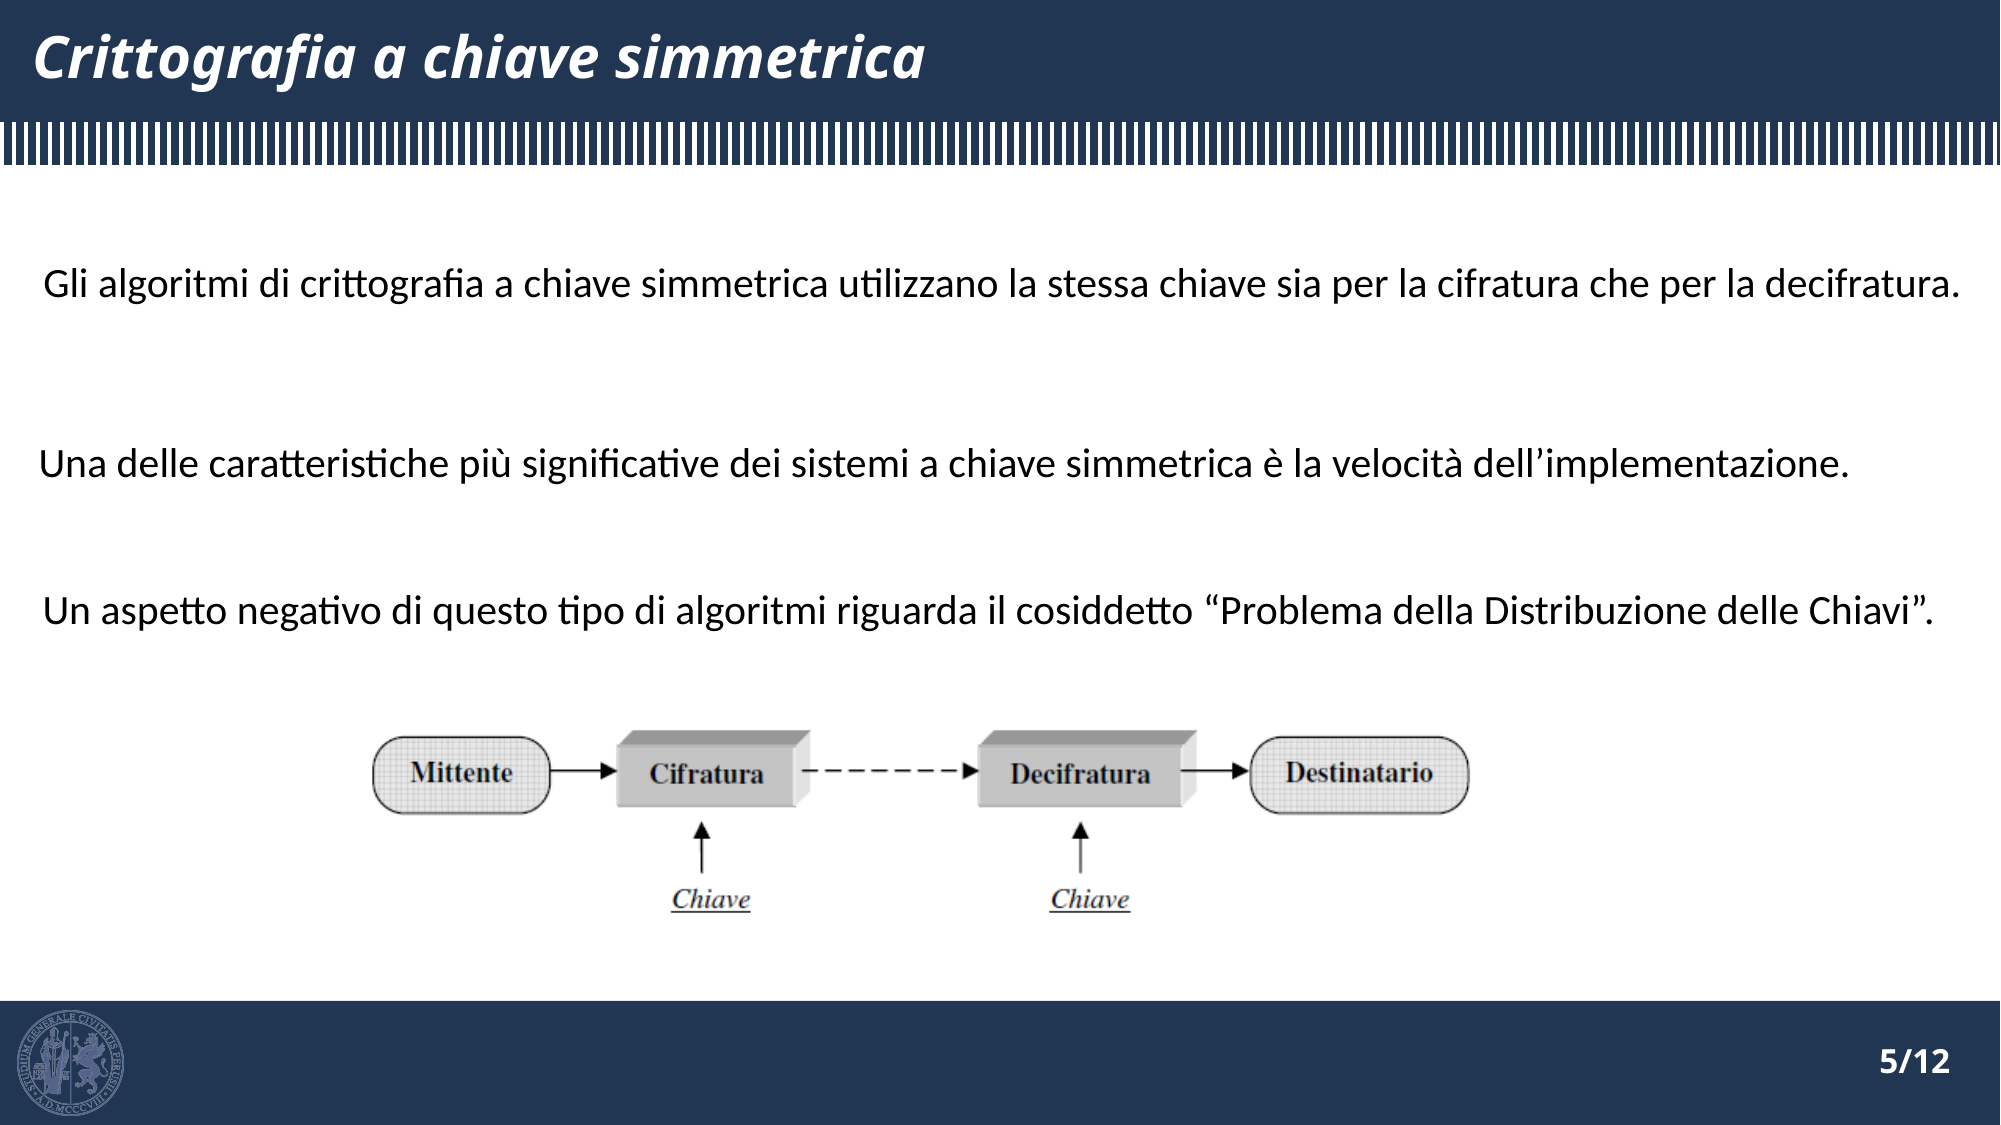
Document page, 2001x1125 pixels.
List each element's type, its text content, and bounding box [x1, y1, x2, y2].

slide_number 5/12 [1806, 1032, 1966, 1093]
picture [17, 1010, 124, 1116]
text_box Una delle caratteristiche più significative dei sistemi a chiave simmetrica è la velocità dell’implementazione. [23, 403, 1867, 494]
title Crittografia a chiave simmetrica [17, 14, 1161, 104]
text_box Un aspetto negativo di questo tipo di algoritmi riguarda il cosiddetto “Problema della Distribuzione delle Chiavi”. [27, 575, 1961, 641]
text_box Gli algoritmi di crittografia a chiave simmetrica utilizzano la stessa chiave sia per la cifratura che per la decifratura. [28, 248, 1988, 314]
picture [357, 655, 1492, 935]
